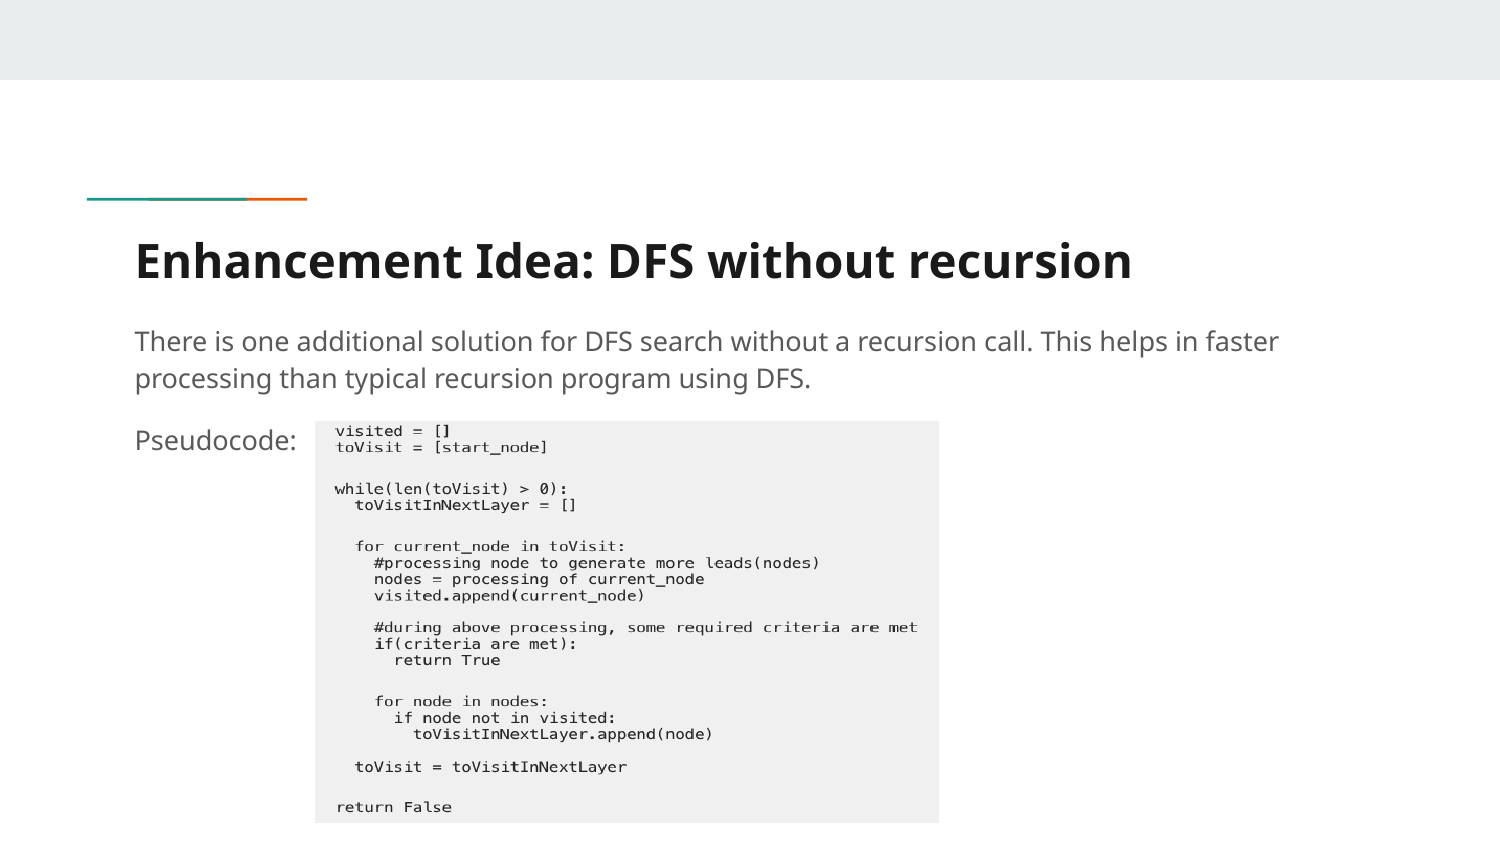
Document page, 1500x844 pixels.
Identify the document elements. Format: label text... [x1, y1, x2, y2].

title Enhancement Idea: DFS without recursion [119, 216, 1381, 304]
list There is one additional solution for DFS search without a recursion call. This helps in faster processing than typical recursion program using DFS. Pseudocode: [119, 304, 1381, 838]
picture [314, 421, 939, 823]
